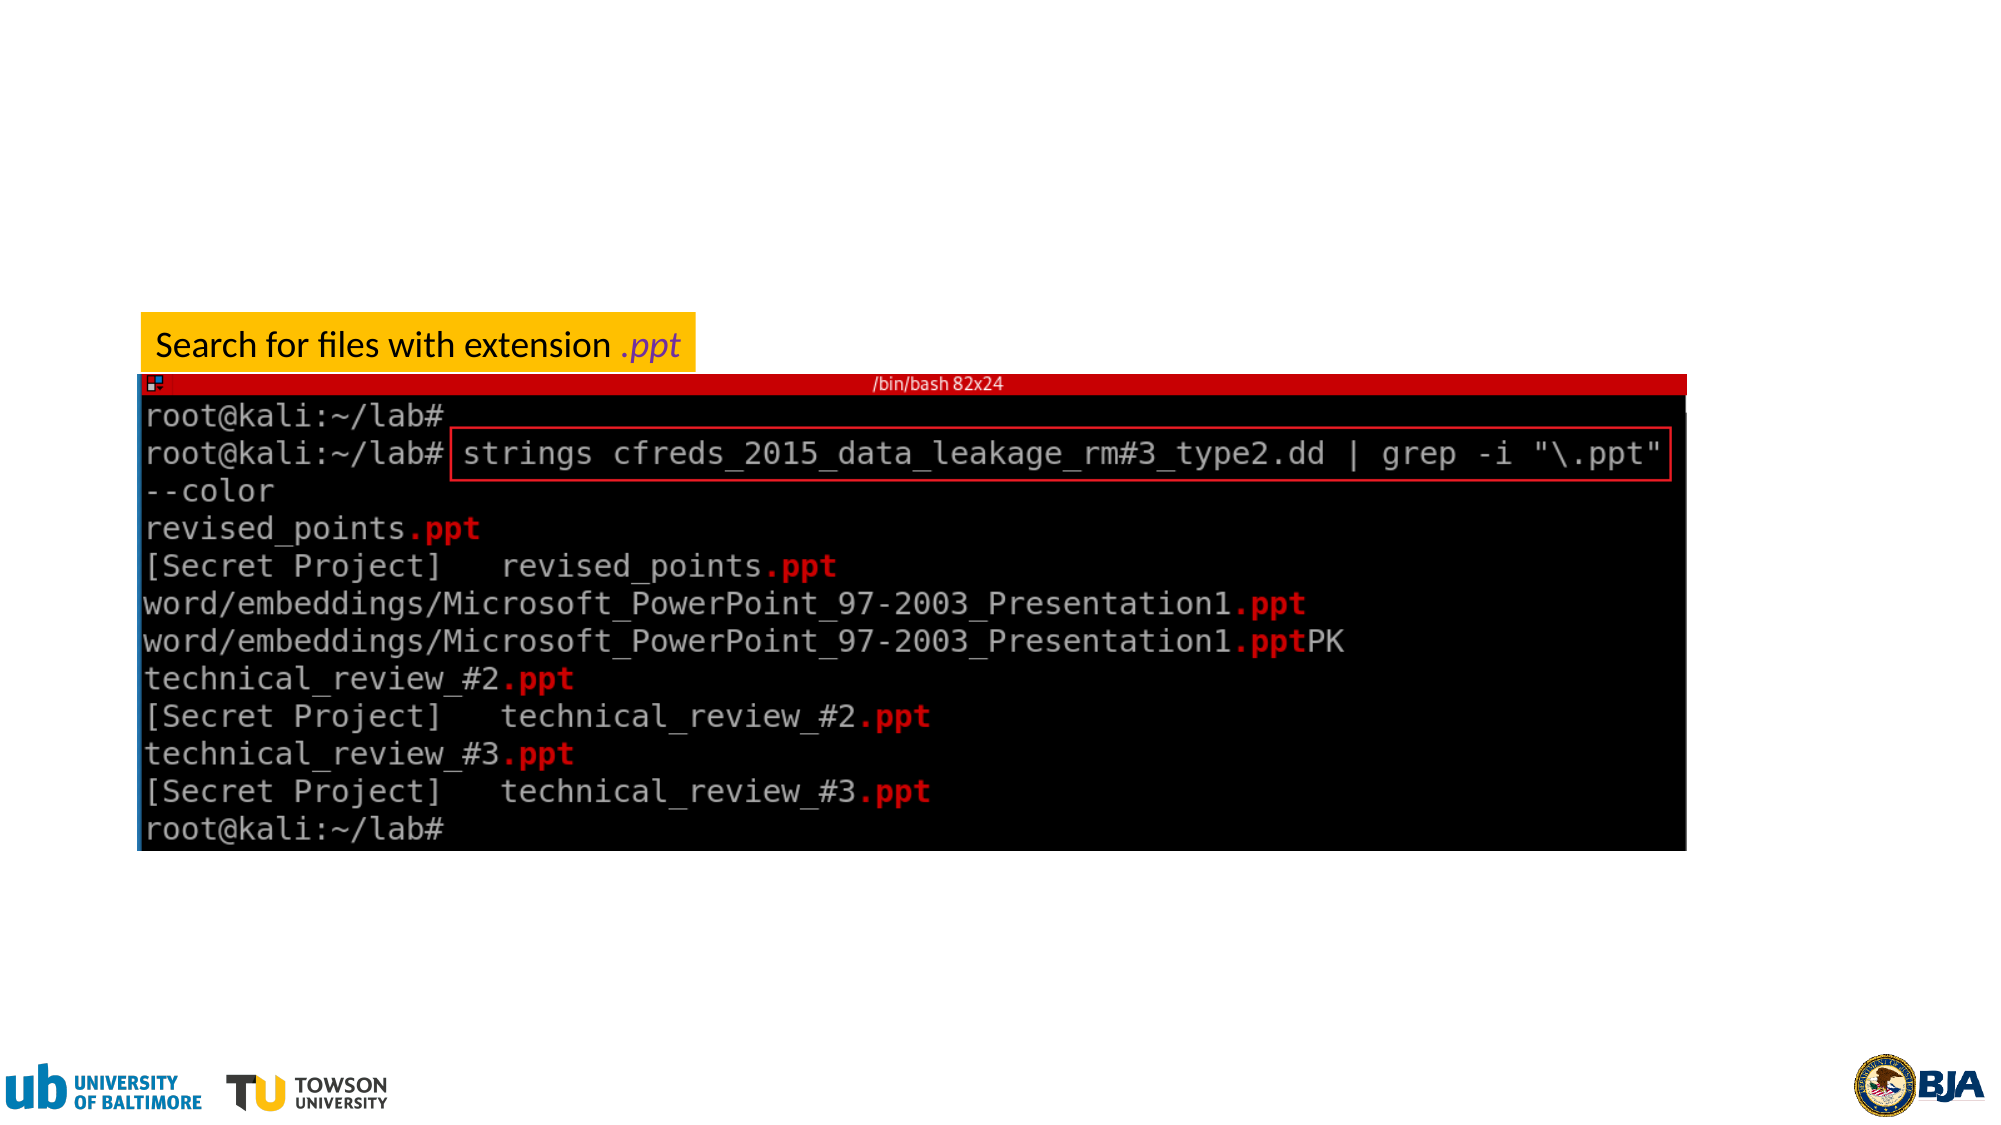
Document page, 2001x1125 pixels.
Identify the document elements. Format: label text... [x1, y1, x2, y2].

picture [1854, 1054, 1986, 1117]
picture [0, 1031, 407, 1125]
picture [137, 374, 1687, 851]
text_box Search for files with extension .ppt [140, 312, 696, 372]
